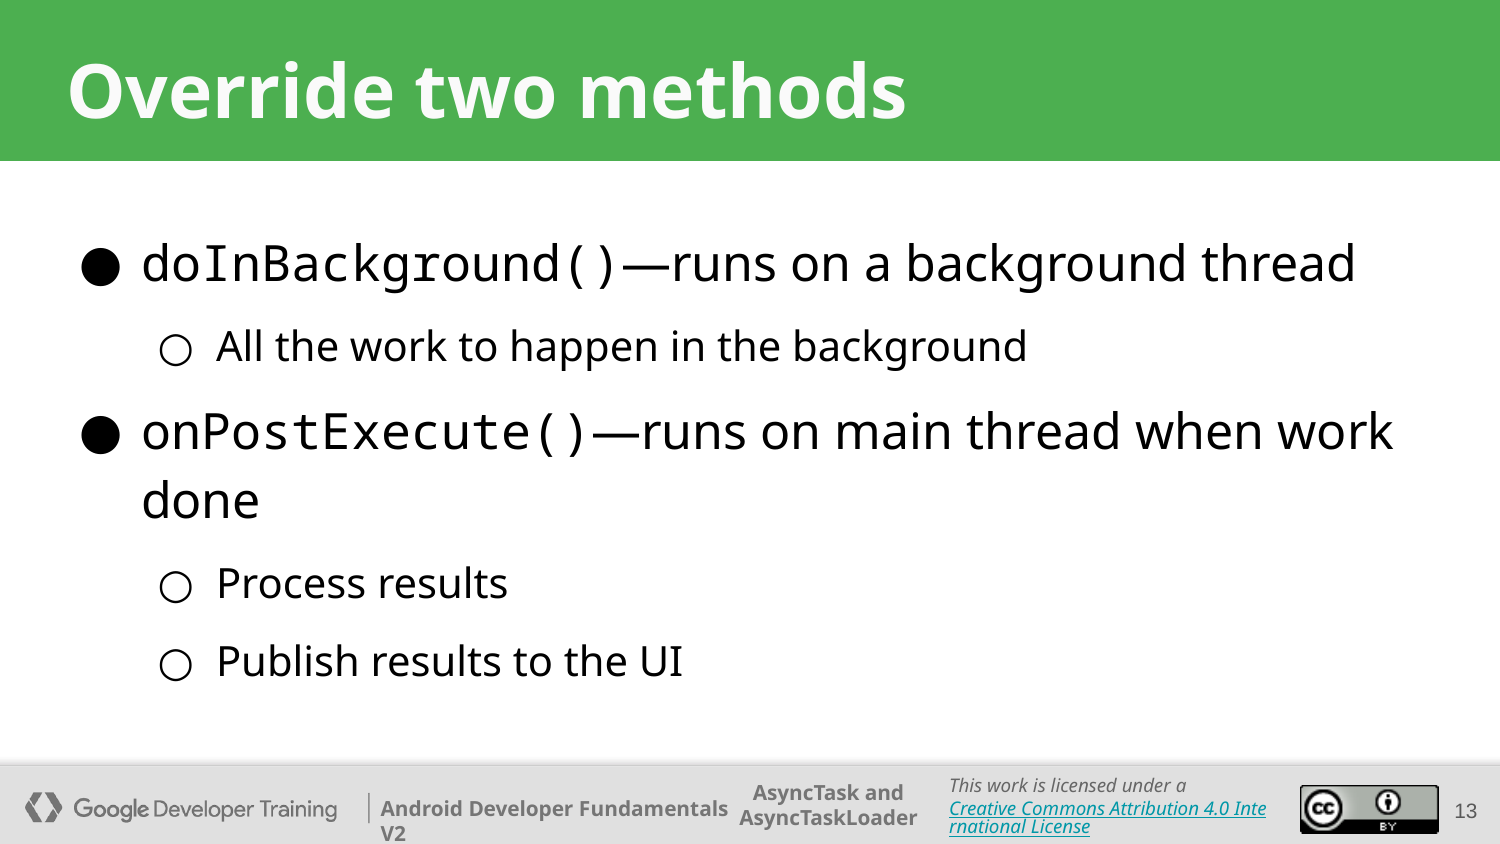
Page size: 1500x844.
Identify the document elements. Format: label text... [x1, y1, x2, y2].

list doInBackground()—runs on a background thread All the work to happen in the background onPostExecute()—runs on main thread when work done Process results Publish results to the UI [51, 126, 1449, 687]
title Override two methods [51, 28, 1449, 122]
picture [0, 161, 1500, 844]
slide_number 13 [1402, 777, 1493, 842]
